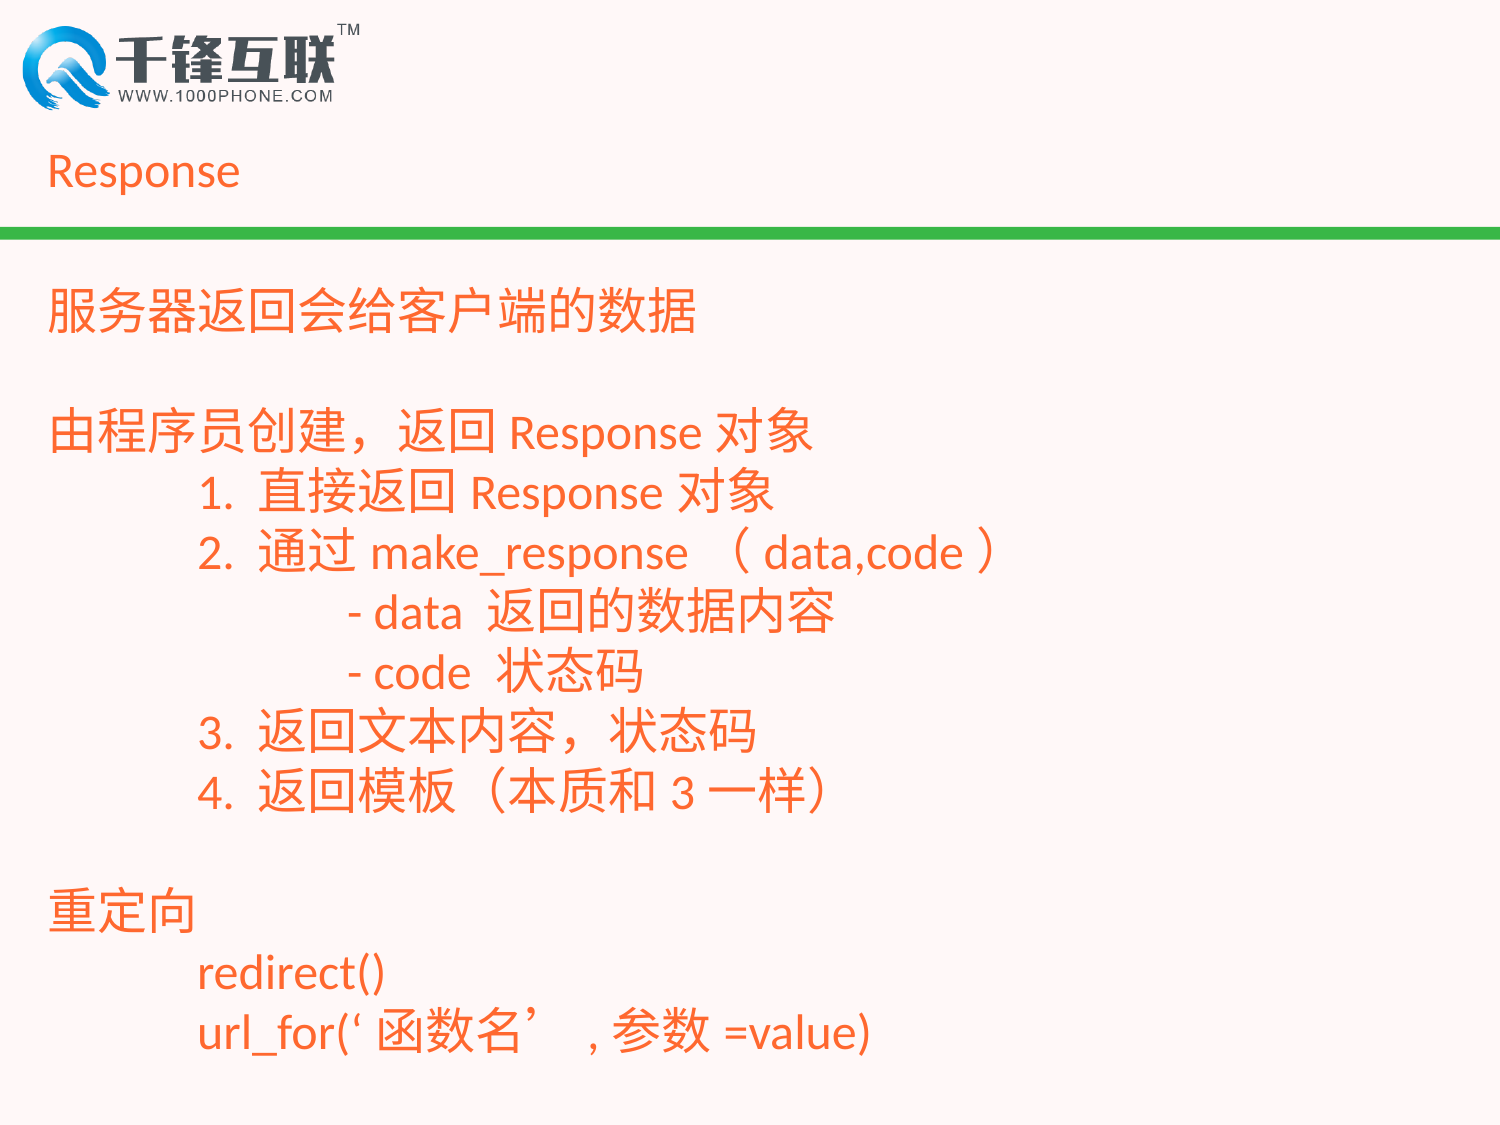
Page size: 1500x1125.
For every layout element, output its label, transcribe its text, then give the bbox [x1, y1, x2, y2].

picture [0, 0, 383, 142]
list 服务器返回会给客户端的数据 由程序员创建，返回Response对象 1. 直接返回Response对象 2. 通过make_response（data,code） - data 返回的数据内容 - code 状态码 3. 返回文本内容，状态码 4. 返回模板（本质和3一样） 重定向 redirect() url_for(‘函数名’,参数=value) [38, 270, 1444, 1092]
title Response [38, 128, 1444, 207]
